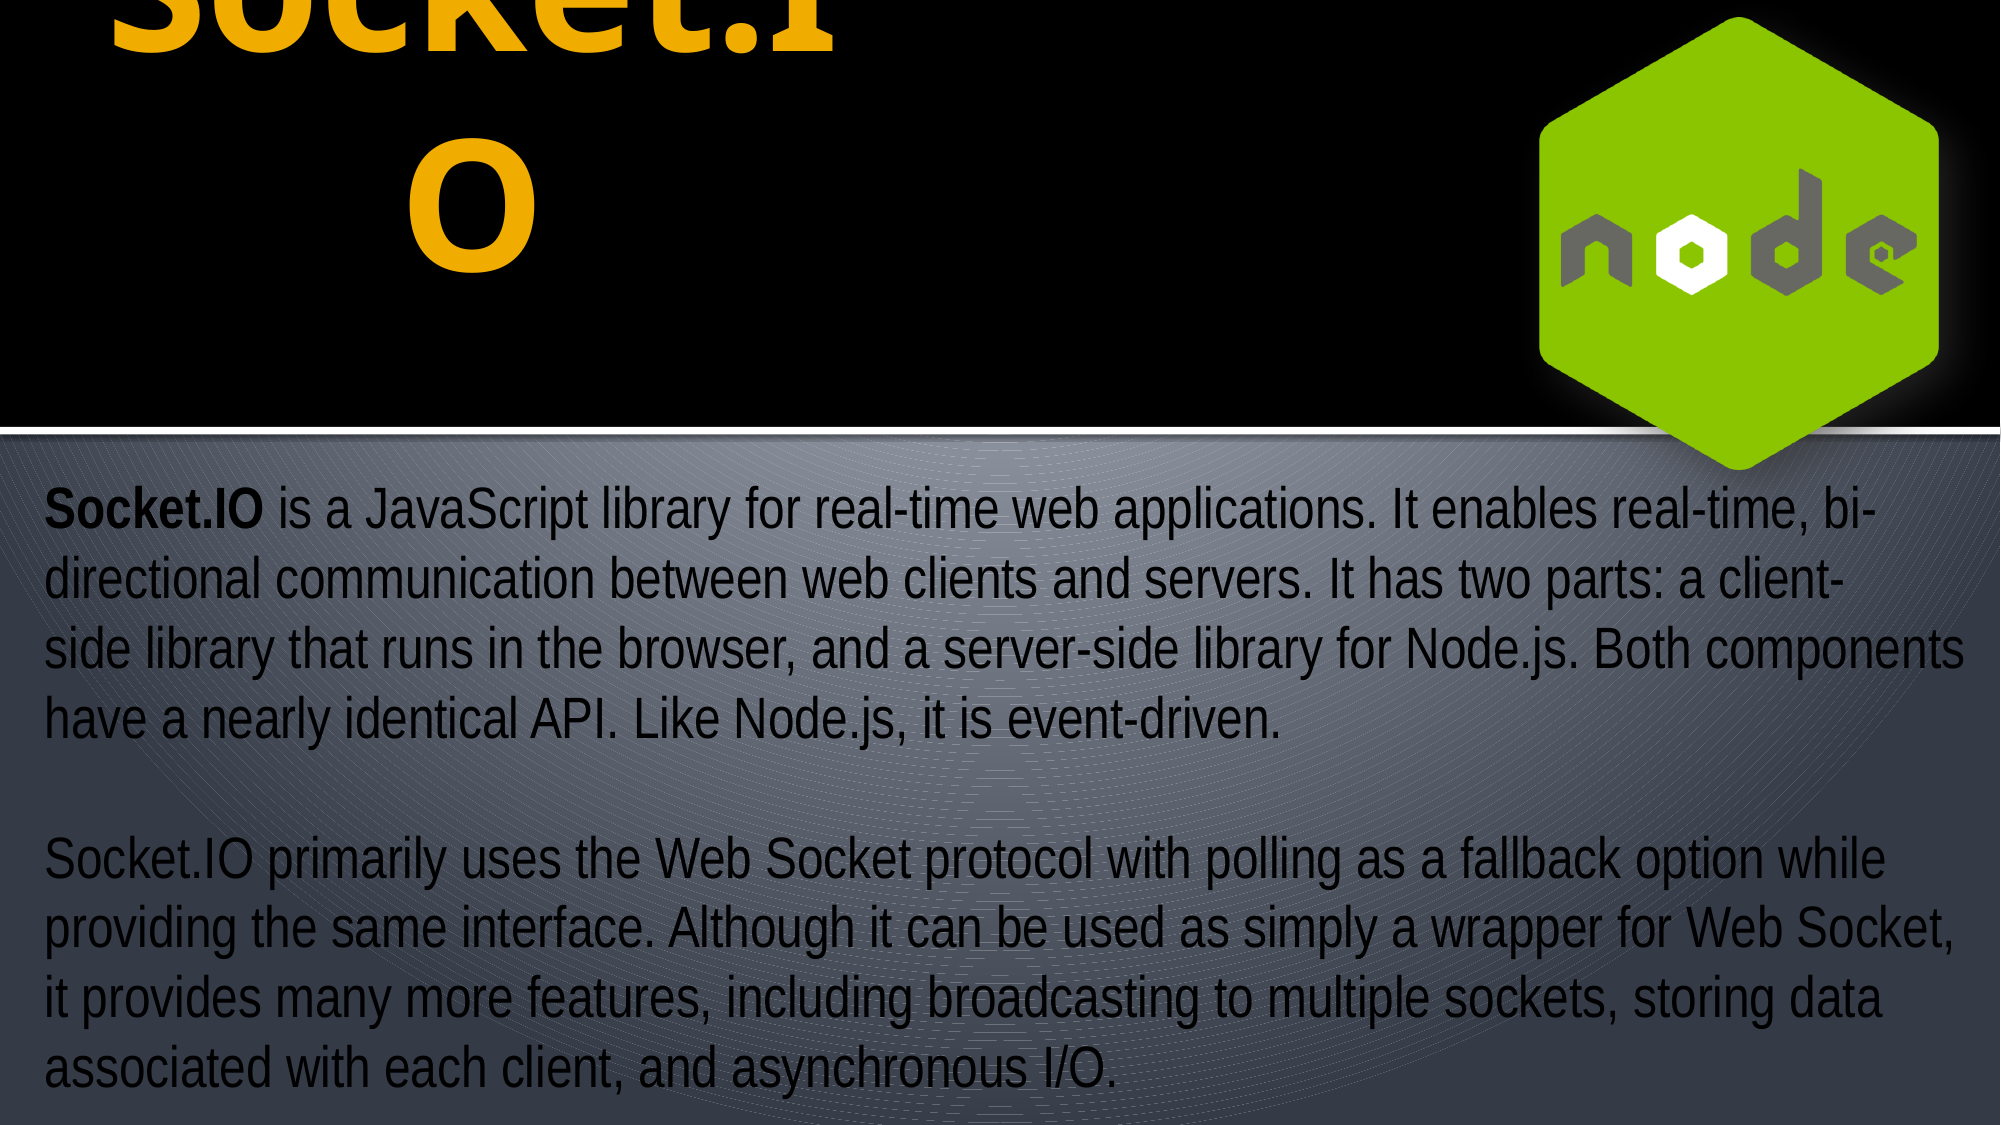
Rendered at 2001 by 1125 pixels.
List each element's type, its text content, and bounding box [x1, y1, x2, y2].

text_box Socket.IO is a JavaScript library for real-time web applications. It enables real-time, bi-directional communication between web clients and servers. It has two parts: a client-side library that runs in the browser, and a server-side library for Node.js. Both components have a nearly identical API. Like Node.js, it is event-driven. Socket.IO primarily uses the Web Socket protocol with polling as a fallback option while providing the same interface. Although it can be used as simply a wrapper for Web Socket, it provides many more features, including broadcasting to multiple sockets, storing data associated with each client, and asynchronous I/O. [20, 469, 2000, 1107]
title Socket.IO [29, 56, 917, 309]
picture [1512, 17, 1966, 470]
